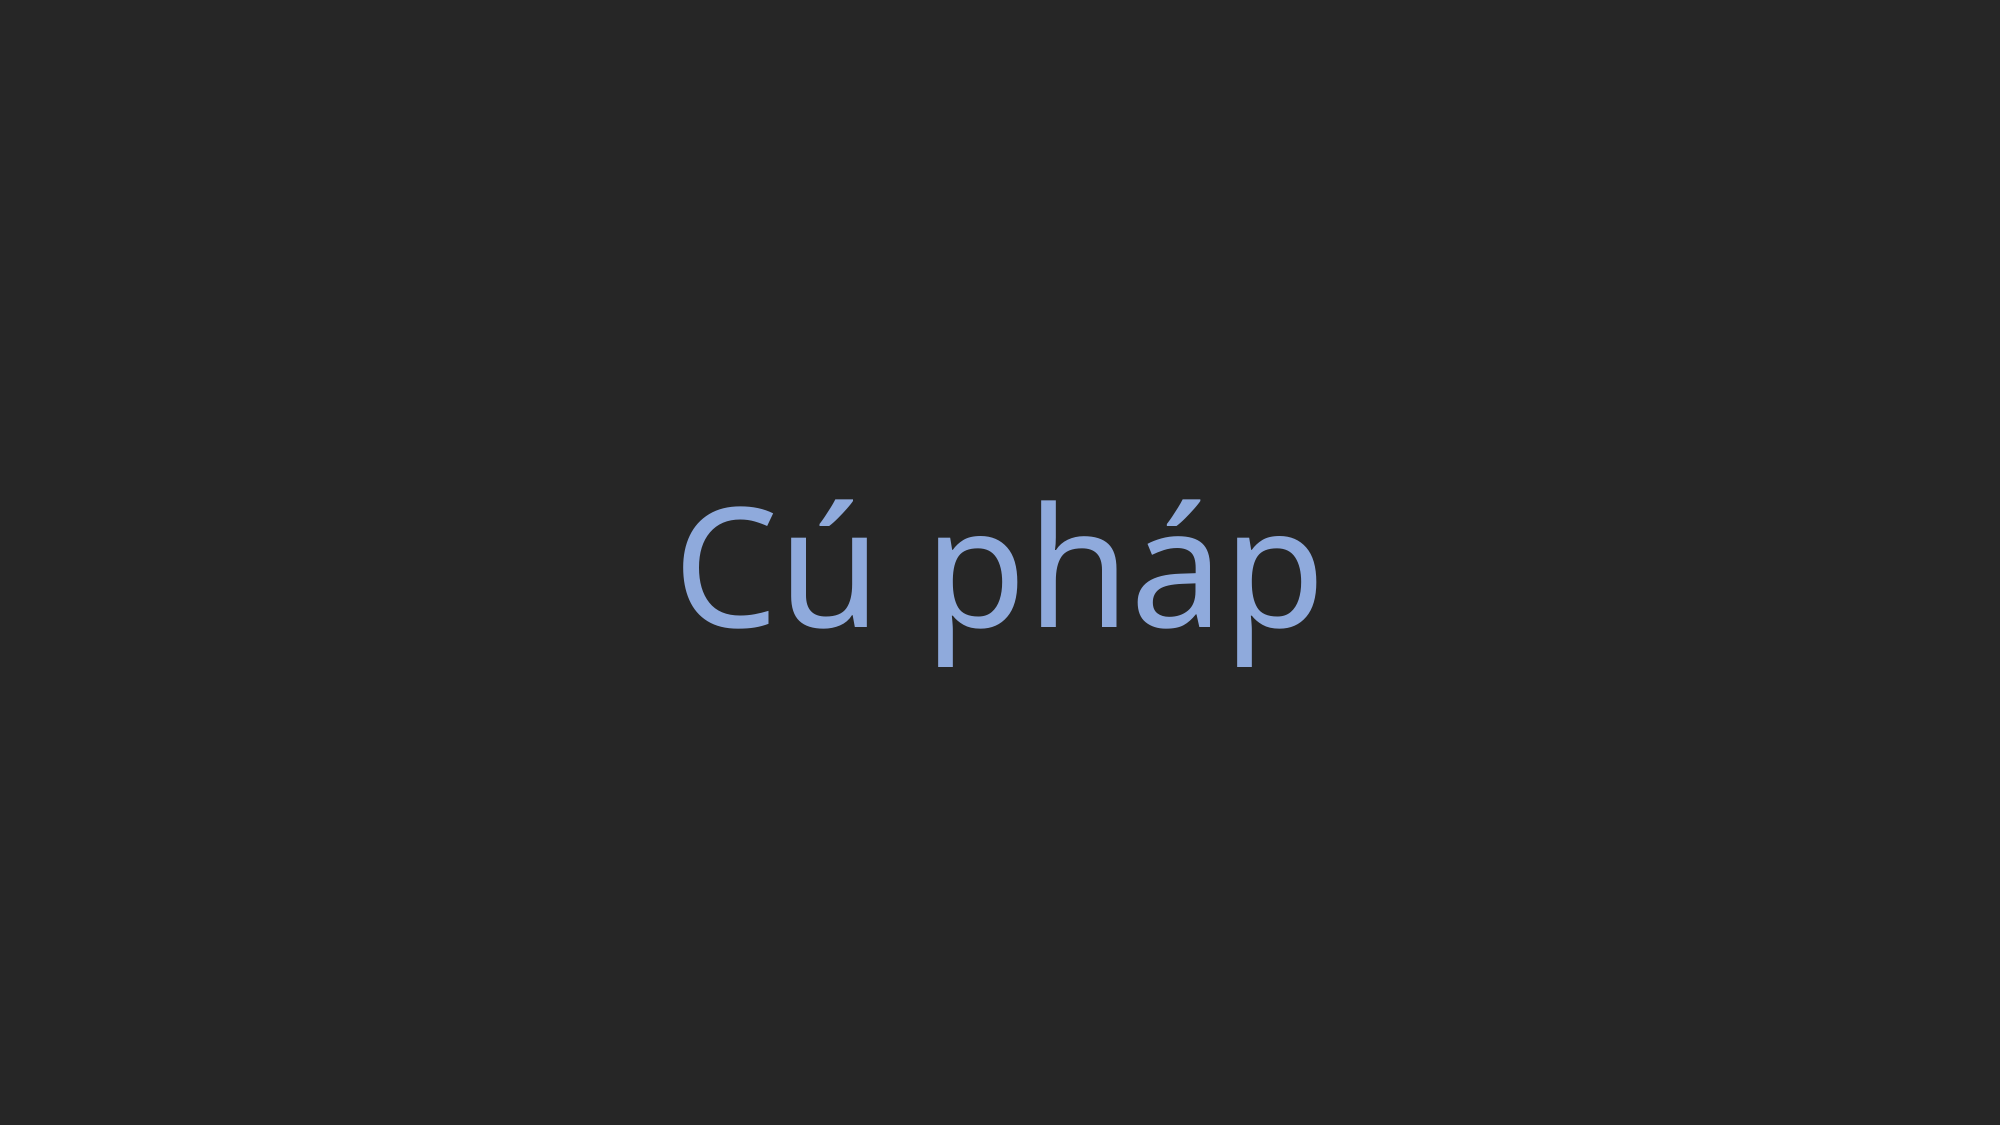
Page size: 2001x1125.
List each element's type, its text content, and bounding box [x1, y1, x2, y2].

text_box Cú pháp [353, 453, 1647, 669]
